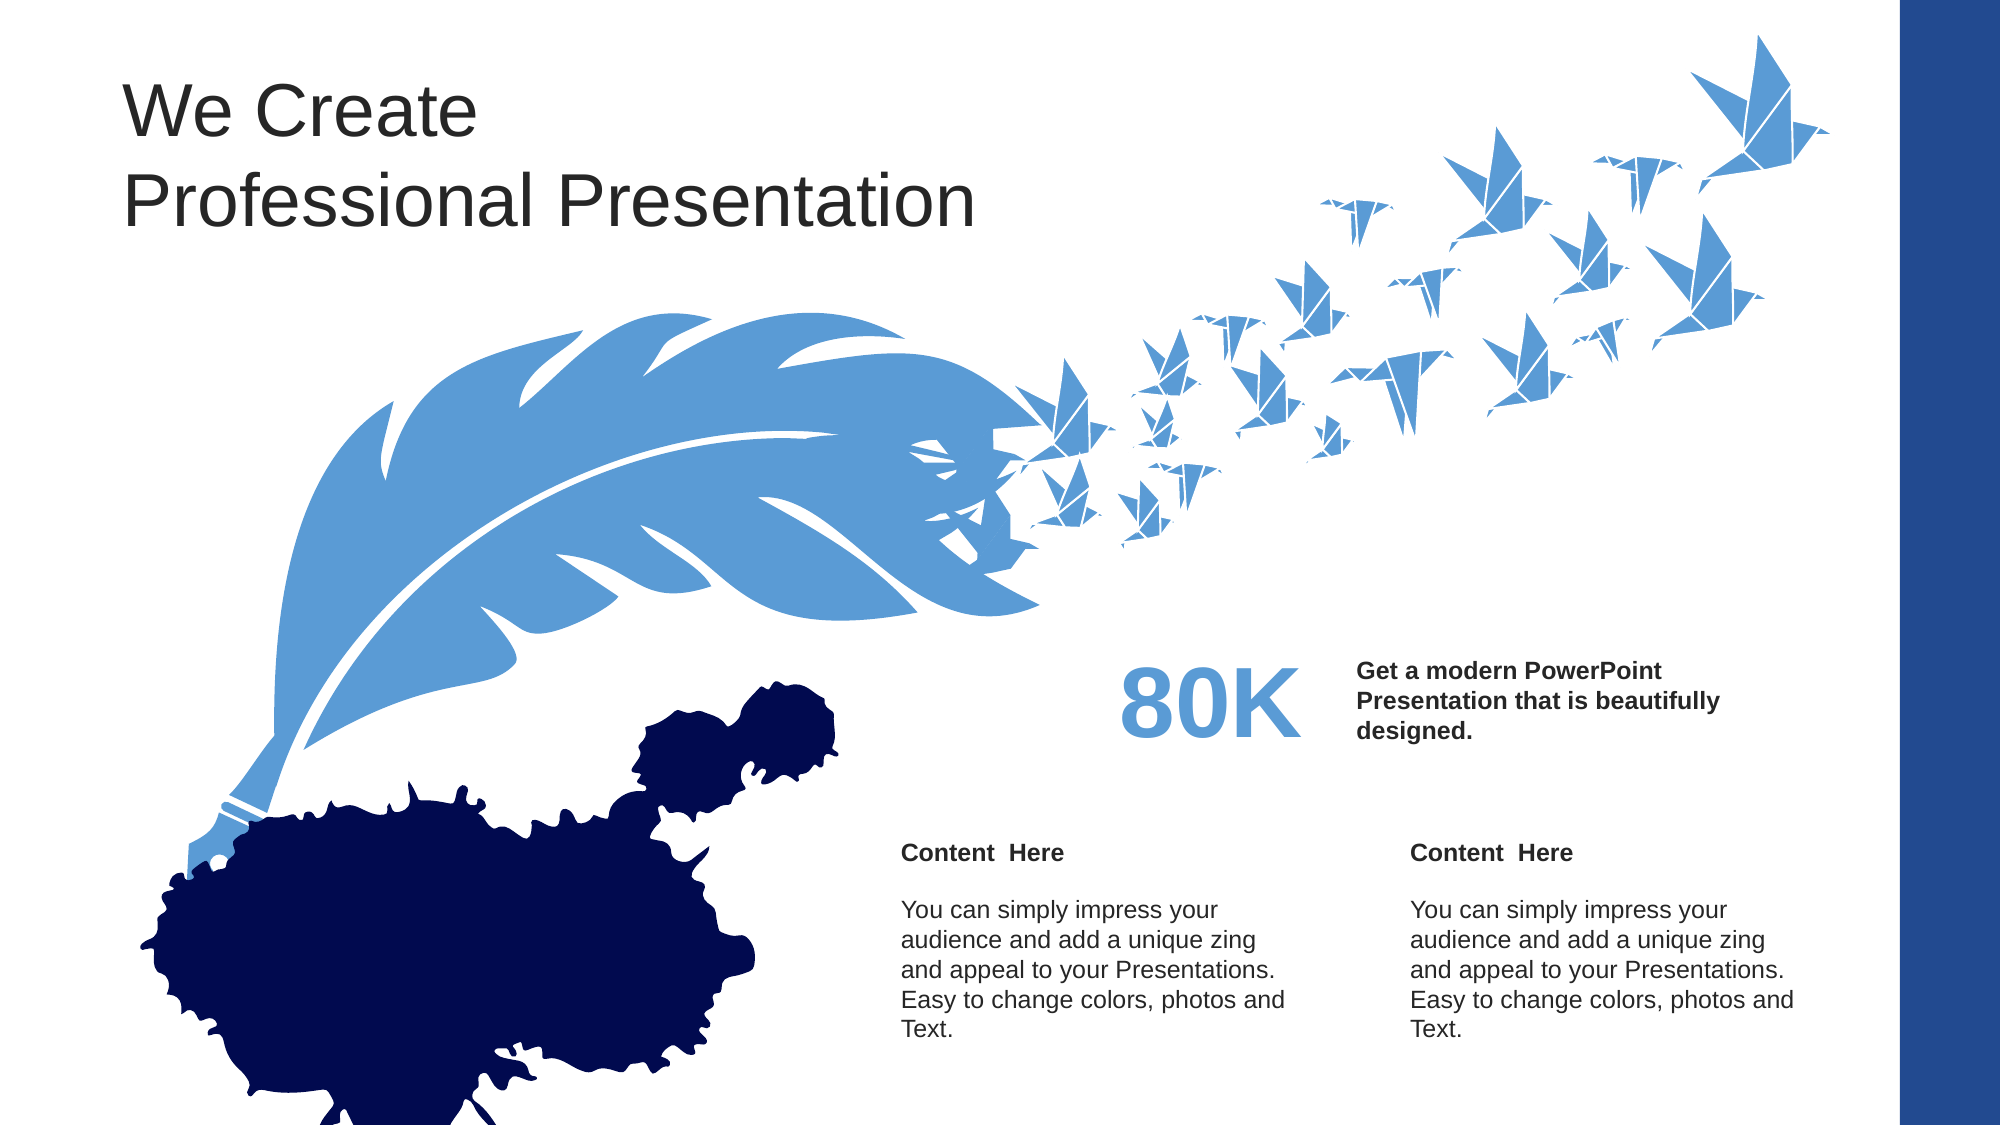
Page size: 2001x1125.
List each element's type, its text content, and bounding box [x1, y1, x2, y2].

text_box Get a modern PowerPoint Presentation that is beautifully designed. [1356, 647, 1806, 752]
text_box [886, 828, 1310, 1053]
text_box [1395, 828, 1819, 1053]
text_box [1009, 30, 1835, 553]
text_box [198, 312, 1043, 941]
text_box [1899, 0, 2000, 1125]
text_box 80K [1111, 637, 1356, 758]
text_box [140, 865, 755, 1125]
text_box We Create Professional Presentation [114, 61, 988, 242]
